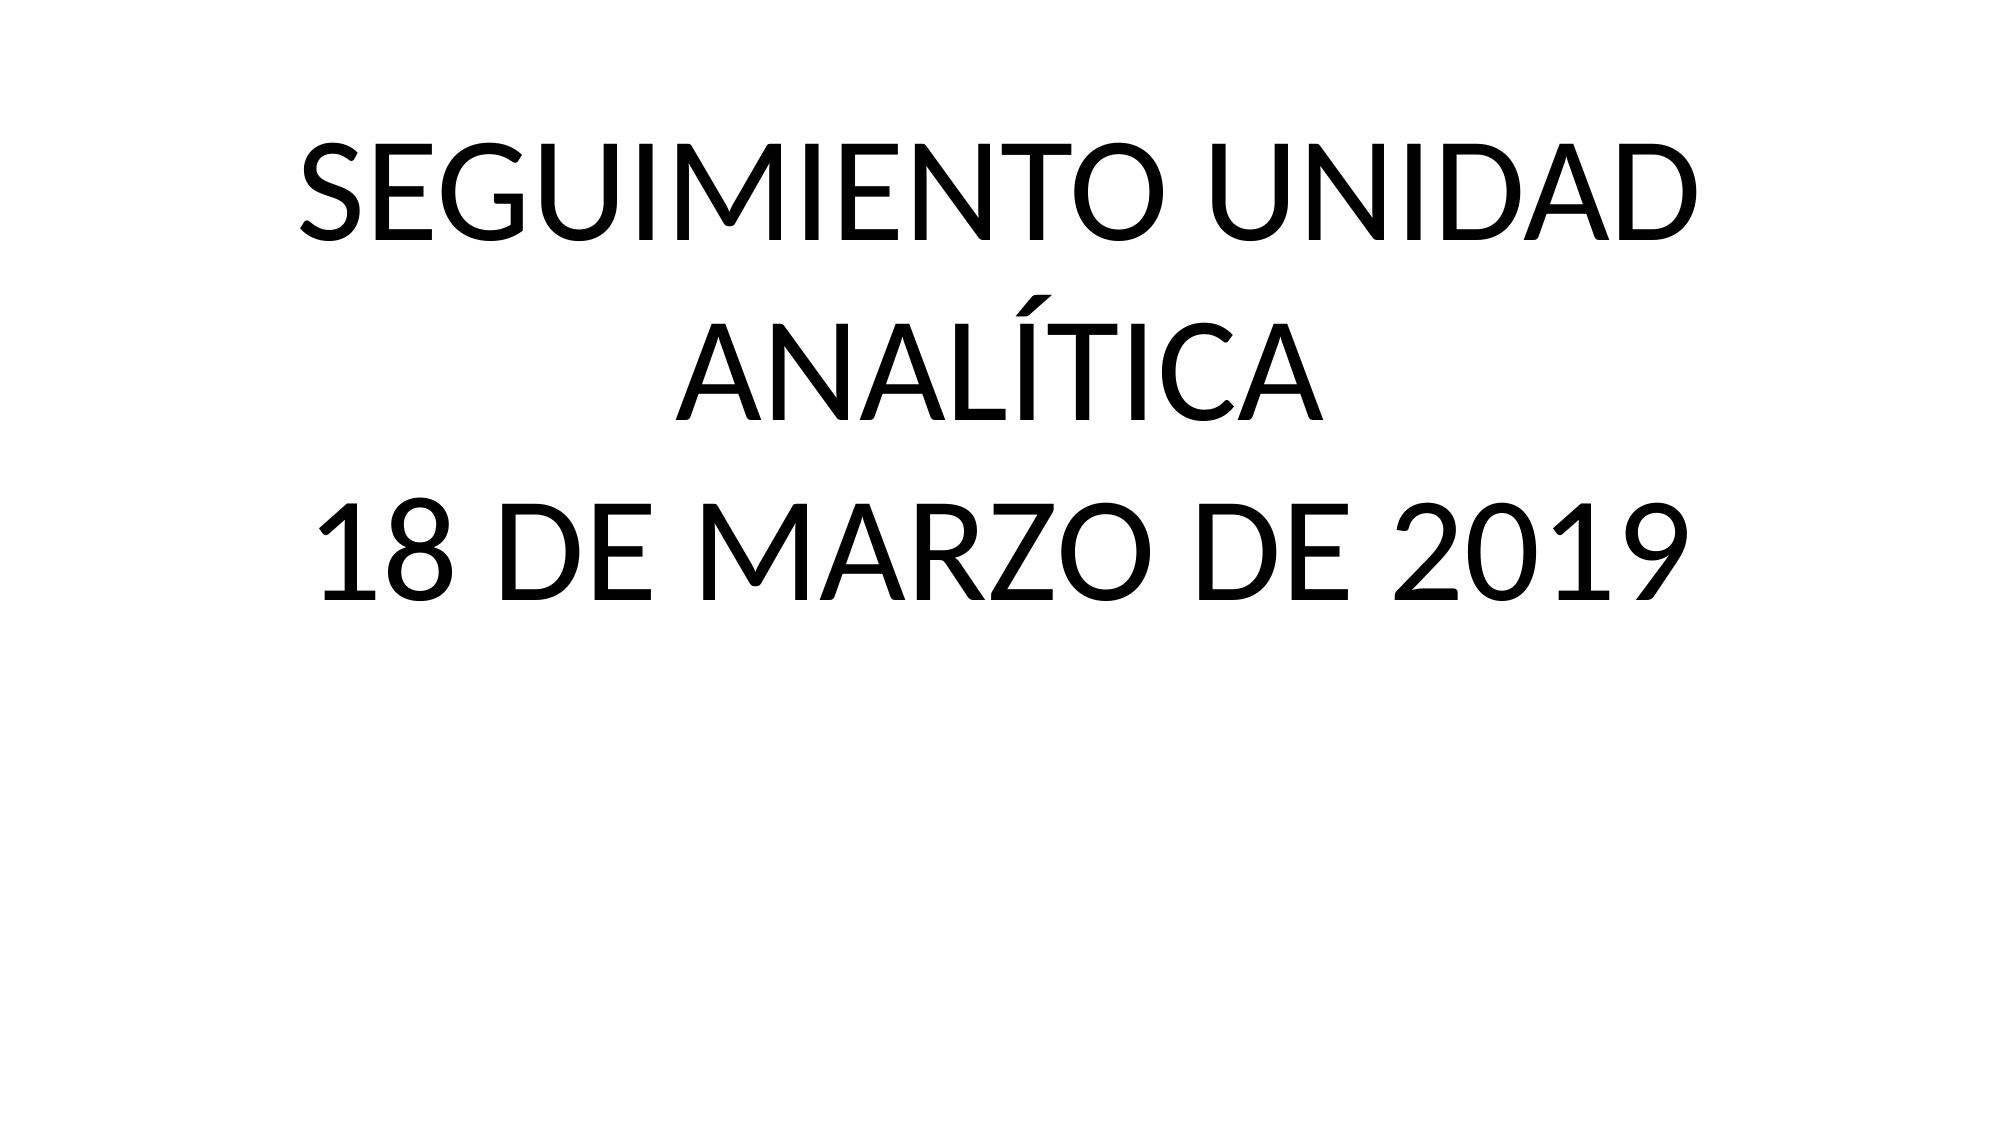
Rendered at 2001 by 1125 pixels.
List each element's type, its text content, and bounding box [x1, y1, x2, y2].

text_box SEGUIMIENTO UNIDAD ANALÍTICA 18 DE MARZO DE 2019 [92, 83, 1908, 639]
